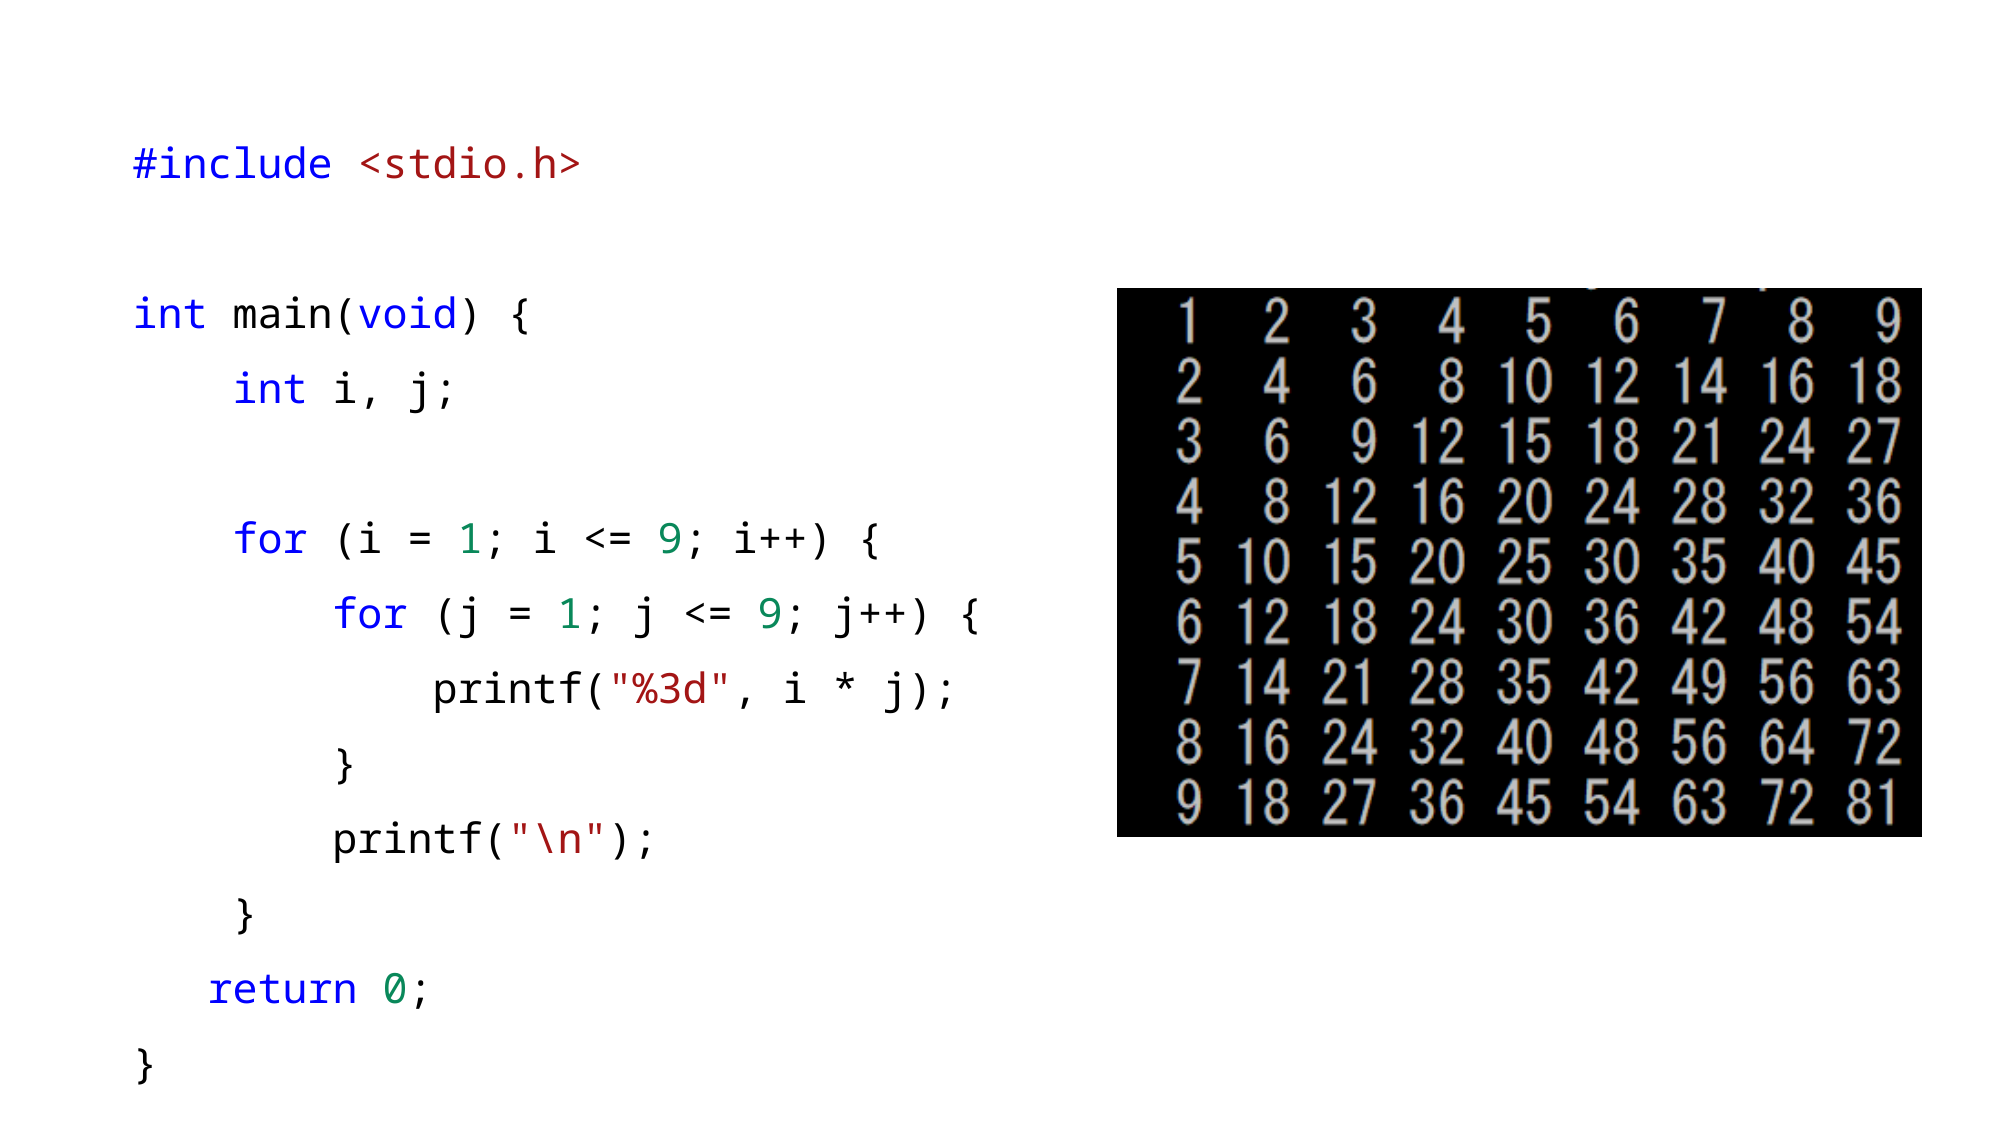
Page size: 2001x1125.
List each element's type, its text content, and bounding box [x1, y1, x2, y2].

text_box #include <stdio.h> int main(void) { int i, j; for (i = 1; i <= 9; i++) { for (j = 1; j <= 9; j++) { printf("%3d", i * j); } printf("\n"); } return 0; } [117, 104, 1118, 1094]
picture [1117, 288, 1922, 837]
